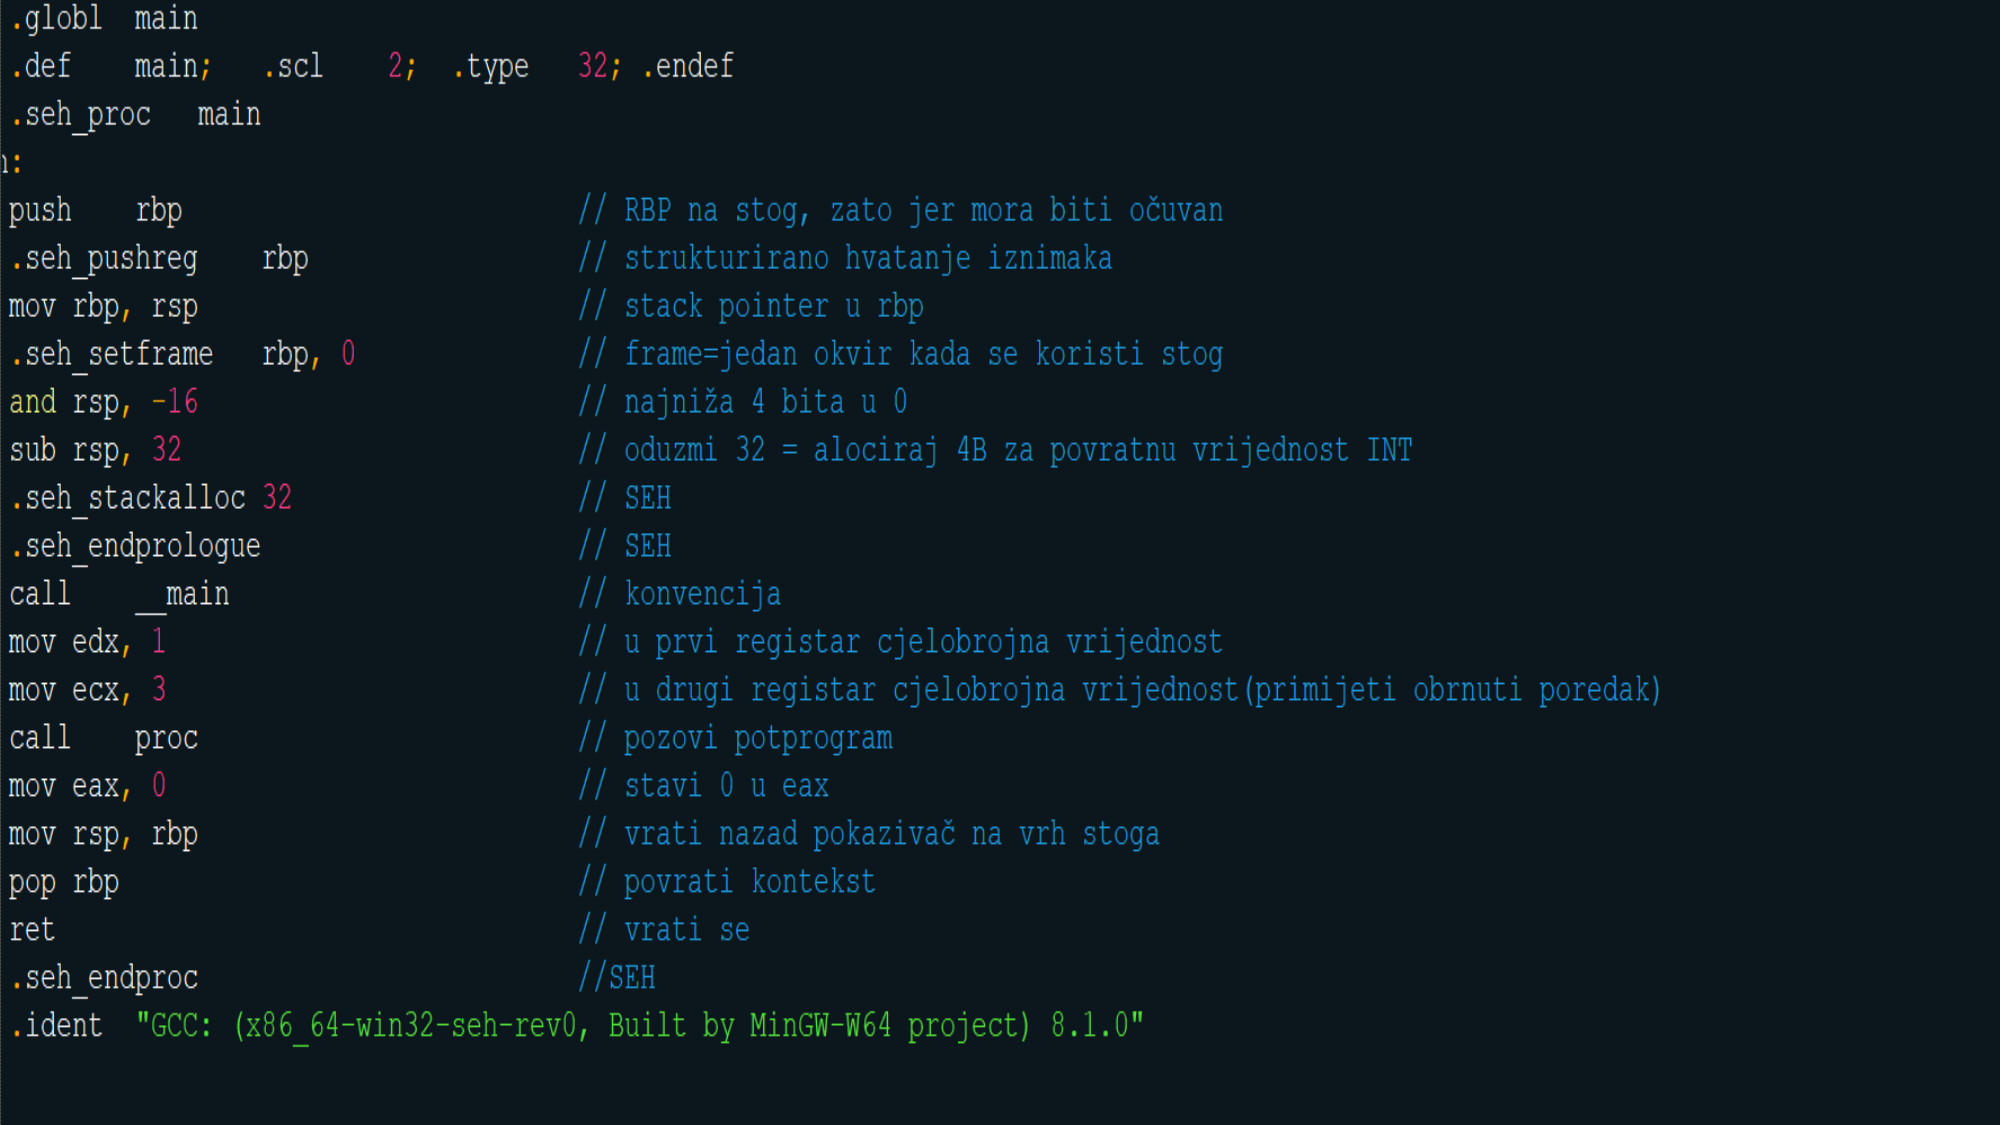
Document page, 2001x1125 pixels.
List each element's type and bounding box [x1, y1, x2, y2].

list [1, 1, 2000, 1125]
